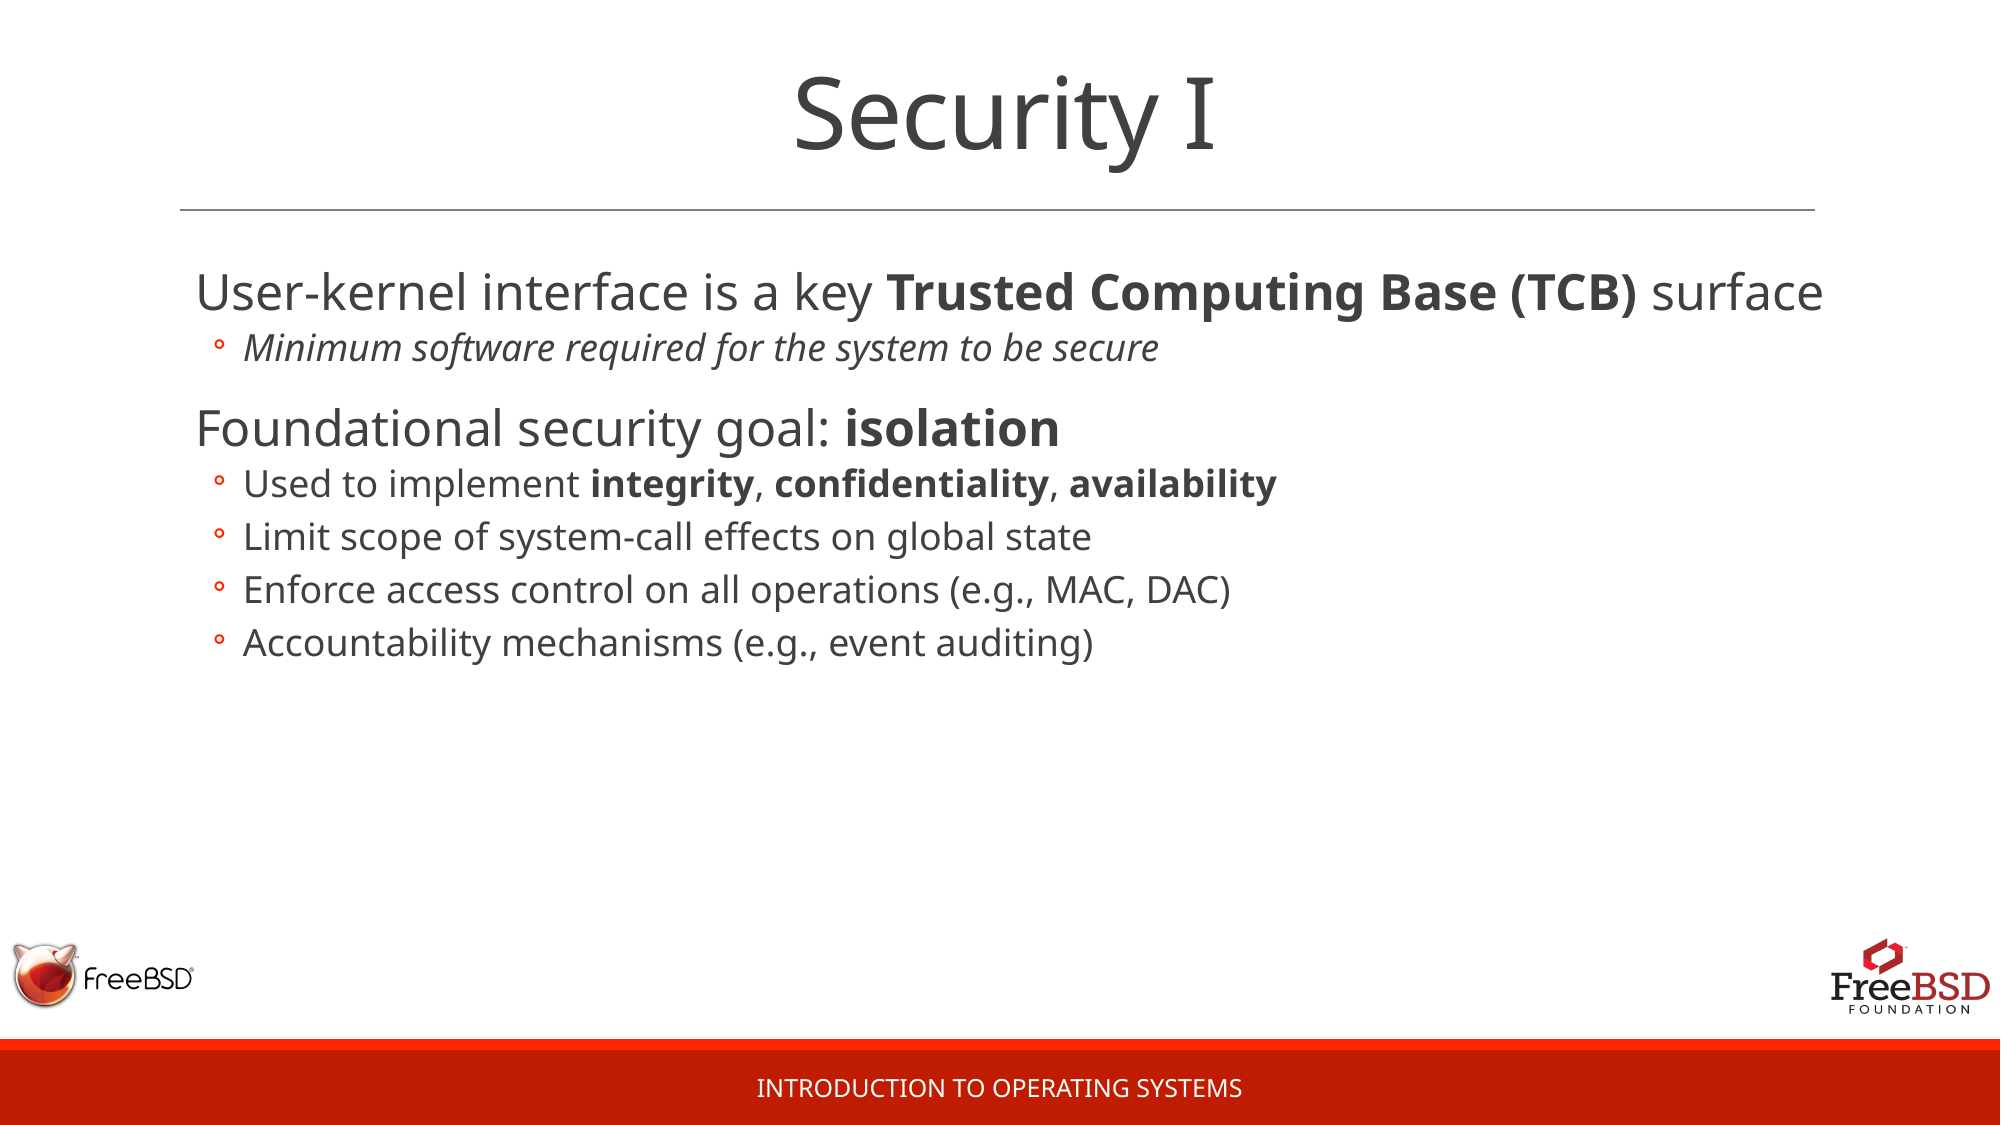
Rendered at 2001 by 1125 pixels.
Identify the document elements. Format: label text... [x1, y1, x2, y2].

footer Introduction to Operating Systems [604, 1059, 1396, 1120]
list User-kernel interface is a key Trusted Computing Base (TCB) surface Minimum software required for the system to be secure Foundational security goal: isolation Used to implement integrity, confidentiality, availability Limit scope of system-call effects on global state Enforce access control on all operations (e.g., MAC, DAC) Accountability mechanisms (e.g., event auditing) [180, 259, 1830, 963]
picture [0, 931, 194, 1021]
title Security I [180, 47, 1830, 191]
